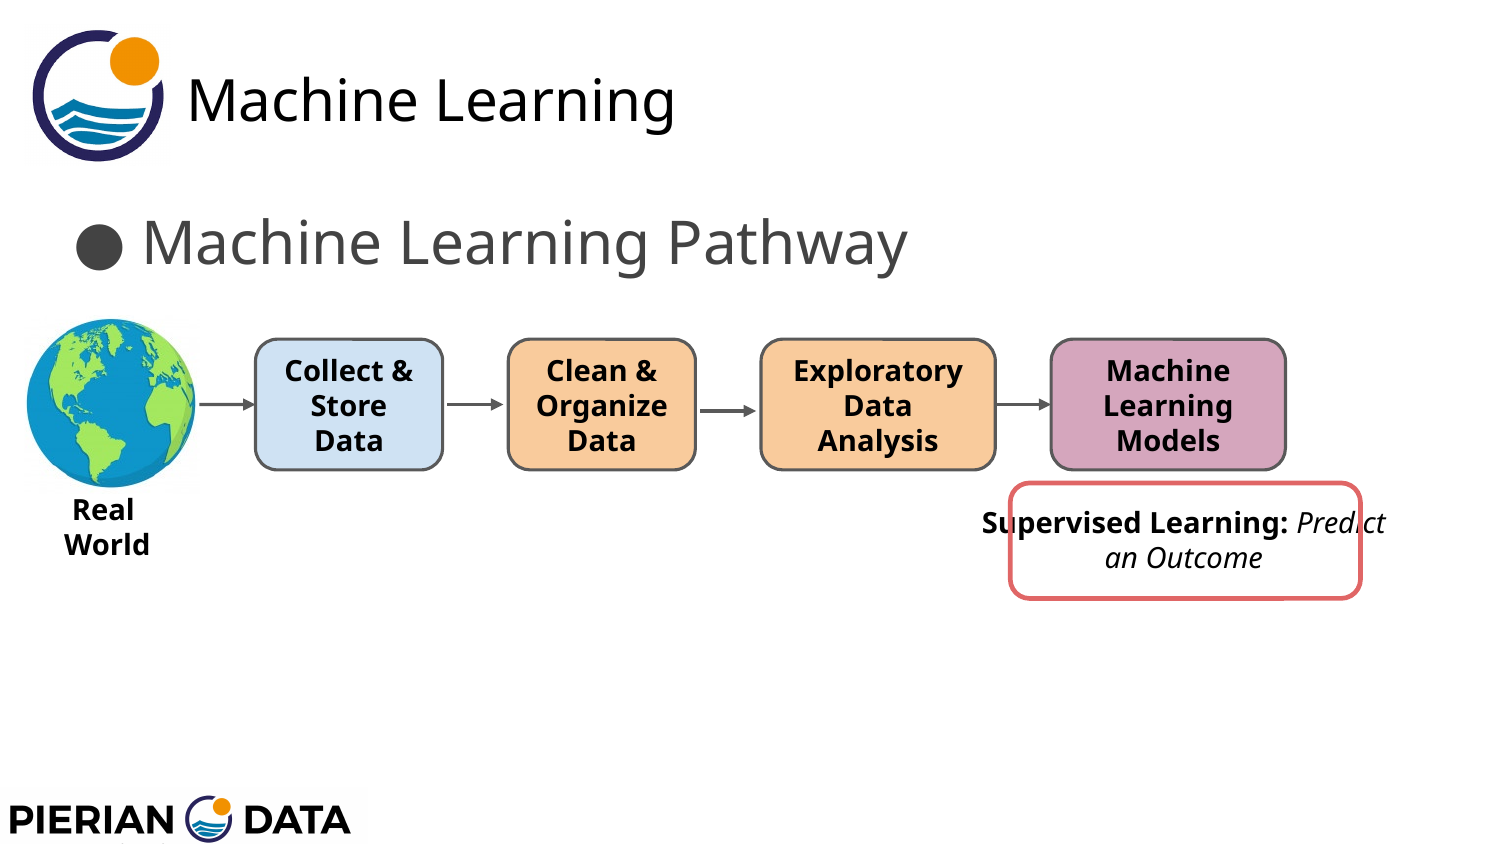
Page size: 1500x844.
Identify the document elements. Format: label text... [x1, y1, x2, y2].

title Machine Learning [176, 48, 1449, 143]
text_box Real World [39, 502, 176, 522]
picture [24, 315, 200, 494]
text_box Machine Learning Models [1051, 339, 1286, 470]
text_box [1010, 482, 1361, 599]
text_box Exploratory Data Analysis [760, 339, 996, 470]
text_box Clean & Organize Data [508, 339, 696, 470]
list Machine Learning Pathway [51, 189, 1476, 314]
picture [24, 24, 172, 167]
text_box Supervised Learning: Predict an Outcome [1356, 488, 1414, 535]
text_box Supervised Learning: Predict an Outcome [953, 488, 1015, 535]
picture [0, 787, 368, 844]
text_box Collect & Store Data [255, 339, 443, 470]
